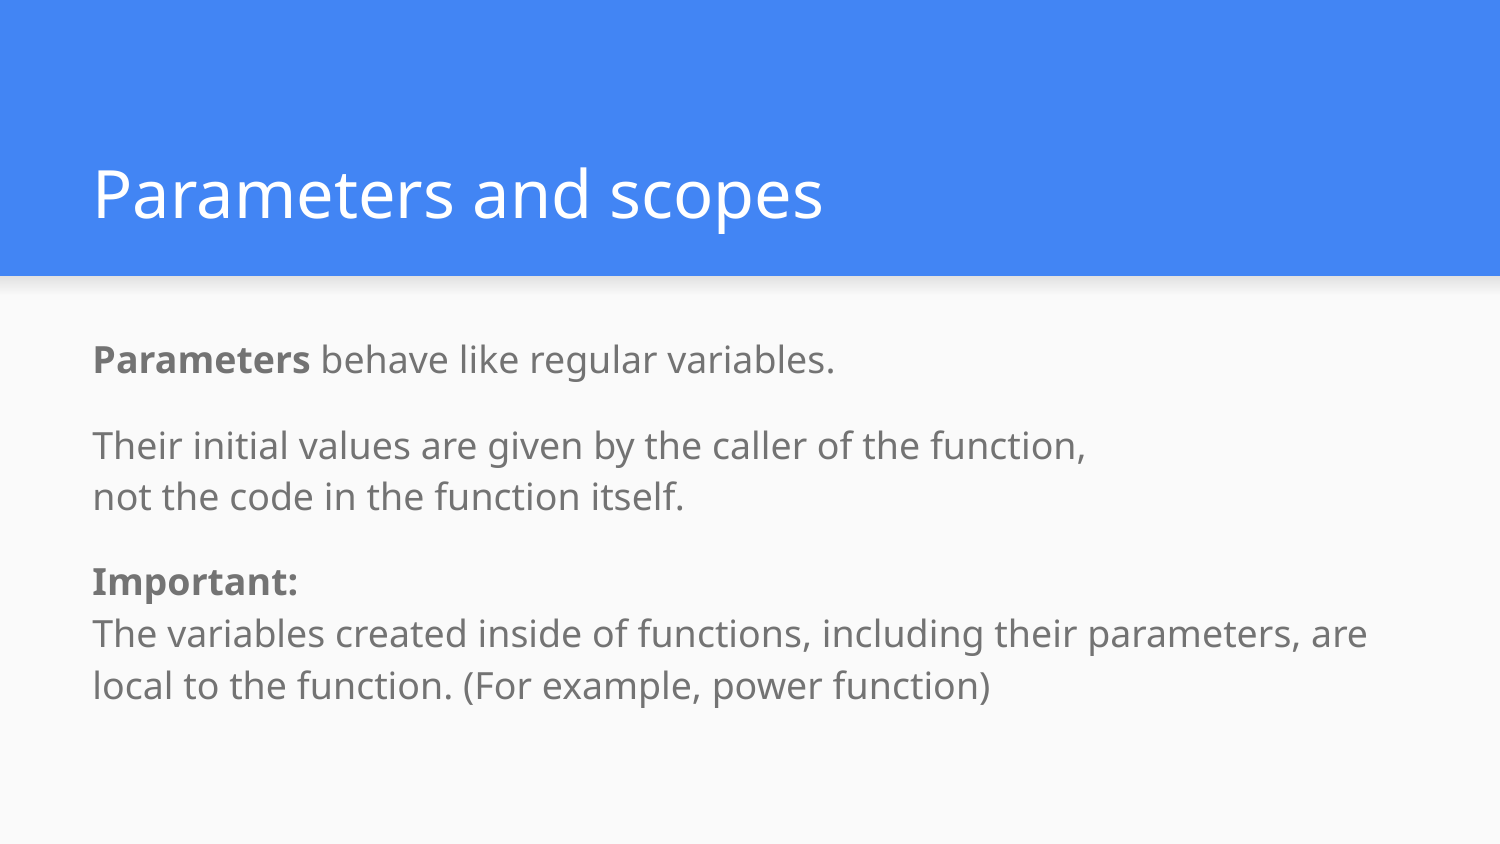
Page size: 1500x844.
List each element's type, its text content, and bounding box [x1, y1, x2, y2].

list Parameters behave like regular variables. Their initial values are given by the caller of the function, not the code in the function itself. Important: The variables created inside of functions, including their parameters, are local to the function. (For example, power function) [77, 314, 1427, 760]
title Parameters and scopes [77, 121, 1427, 248]
